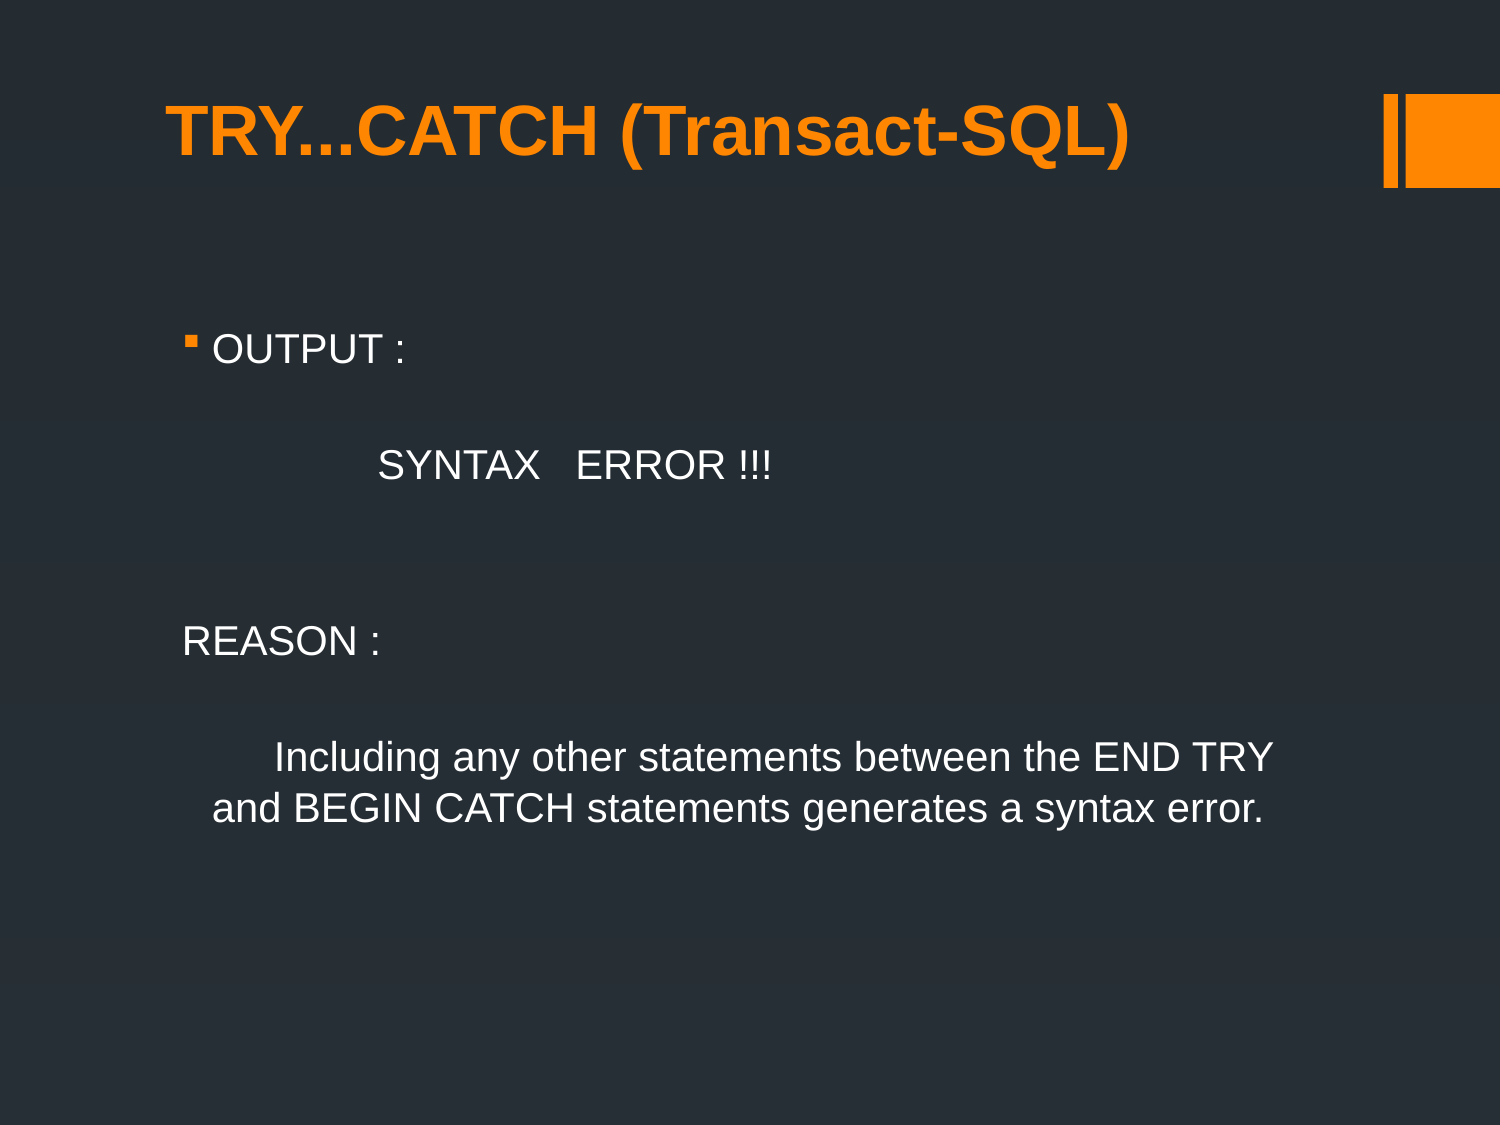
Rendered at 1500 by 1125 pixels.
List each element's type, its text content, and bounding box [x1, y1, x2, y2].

title TRY...CATCH (Transact-SQL) [150, 75, 1350, 263]
list OUTPUT : SYNTAX ERROR !!! REASON : Including any other statements between the END TRY and BEGIN CATCH statements generates a syntax error. [159, 255, 1360, 1038]
